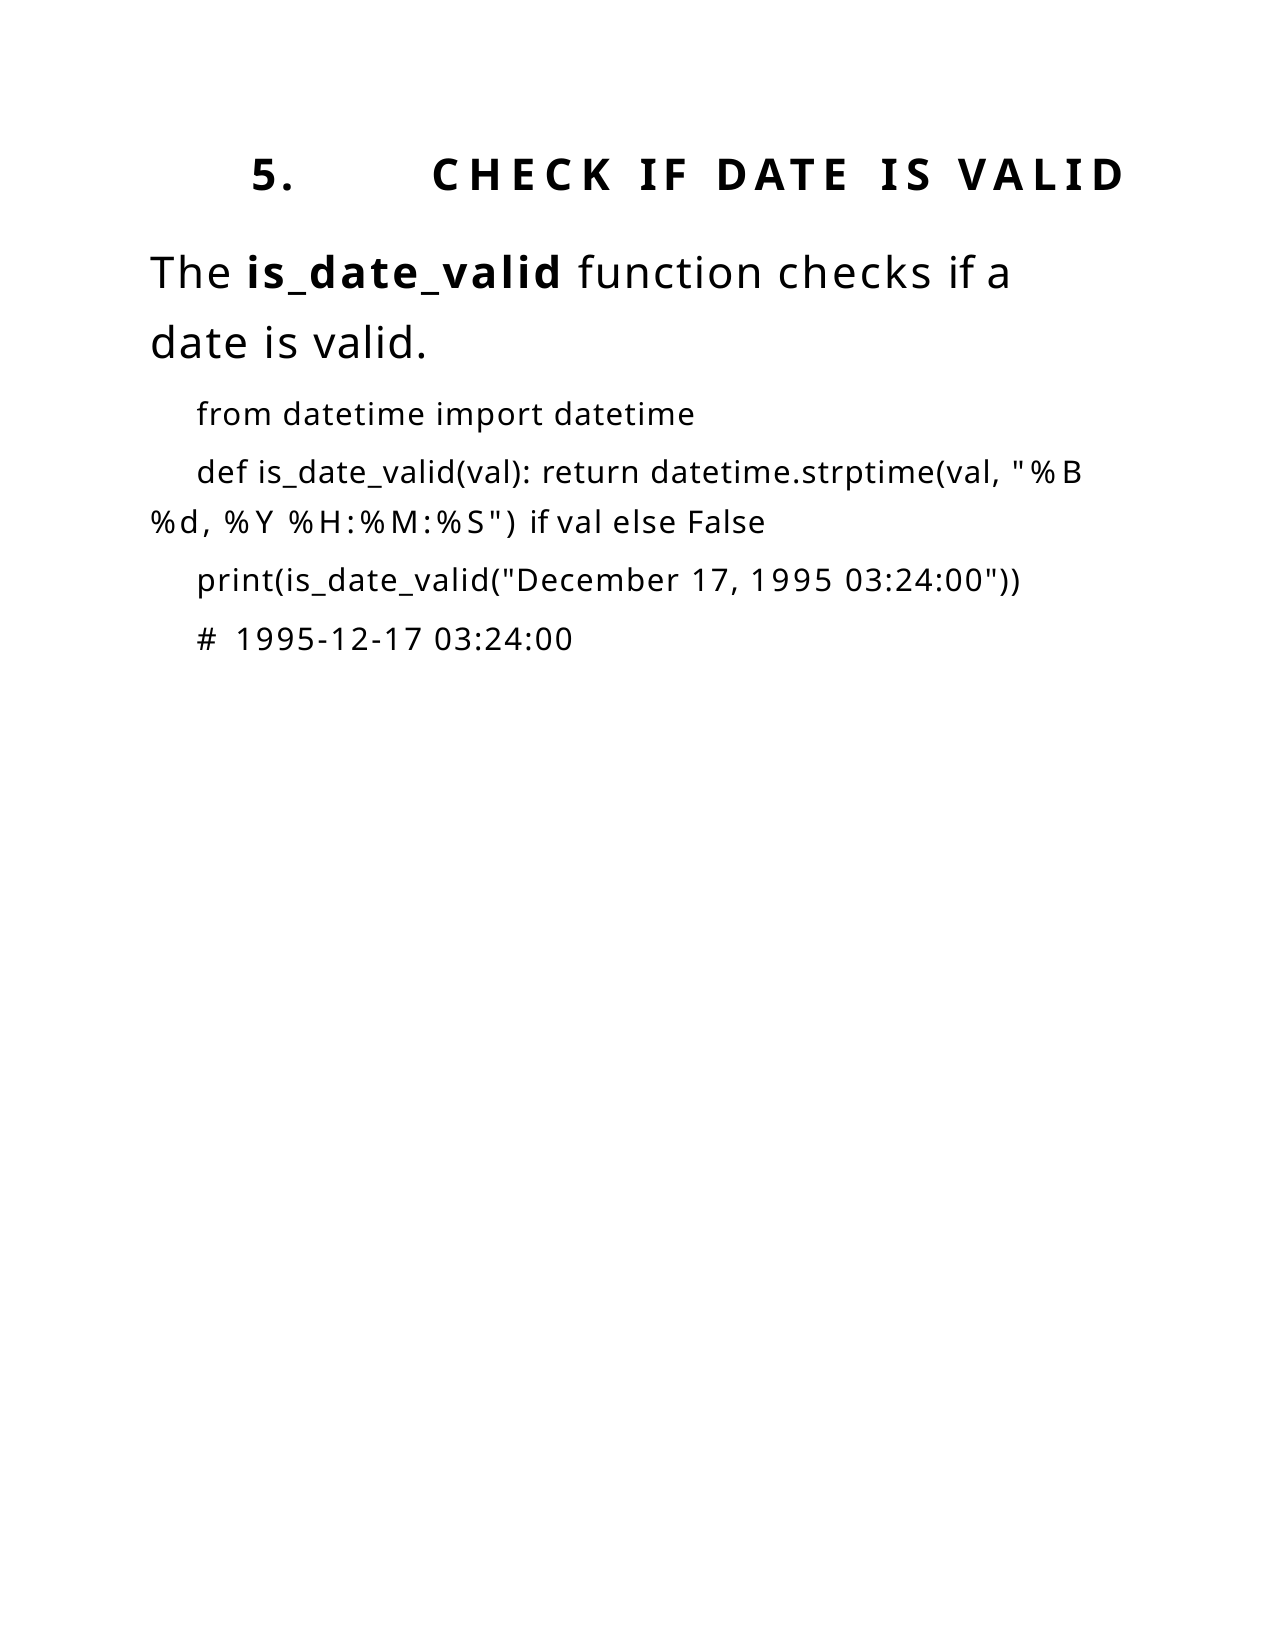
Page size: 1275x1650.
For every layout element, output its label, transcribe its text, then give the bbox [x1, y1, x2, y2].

text_box 5. CHECK IF DATE IS VALID The is_date_valid function checks if a date is valid. from datetime import datetime def is_date_valid(val): return datetime.strptime(val, "%B %d, %Y %H:%M:%S") if val else False print(is_date_valid("December 17, 1995 03:24:00")) # 1995-12-17 03:24:00 [147, 144, 1127, 657]
